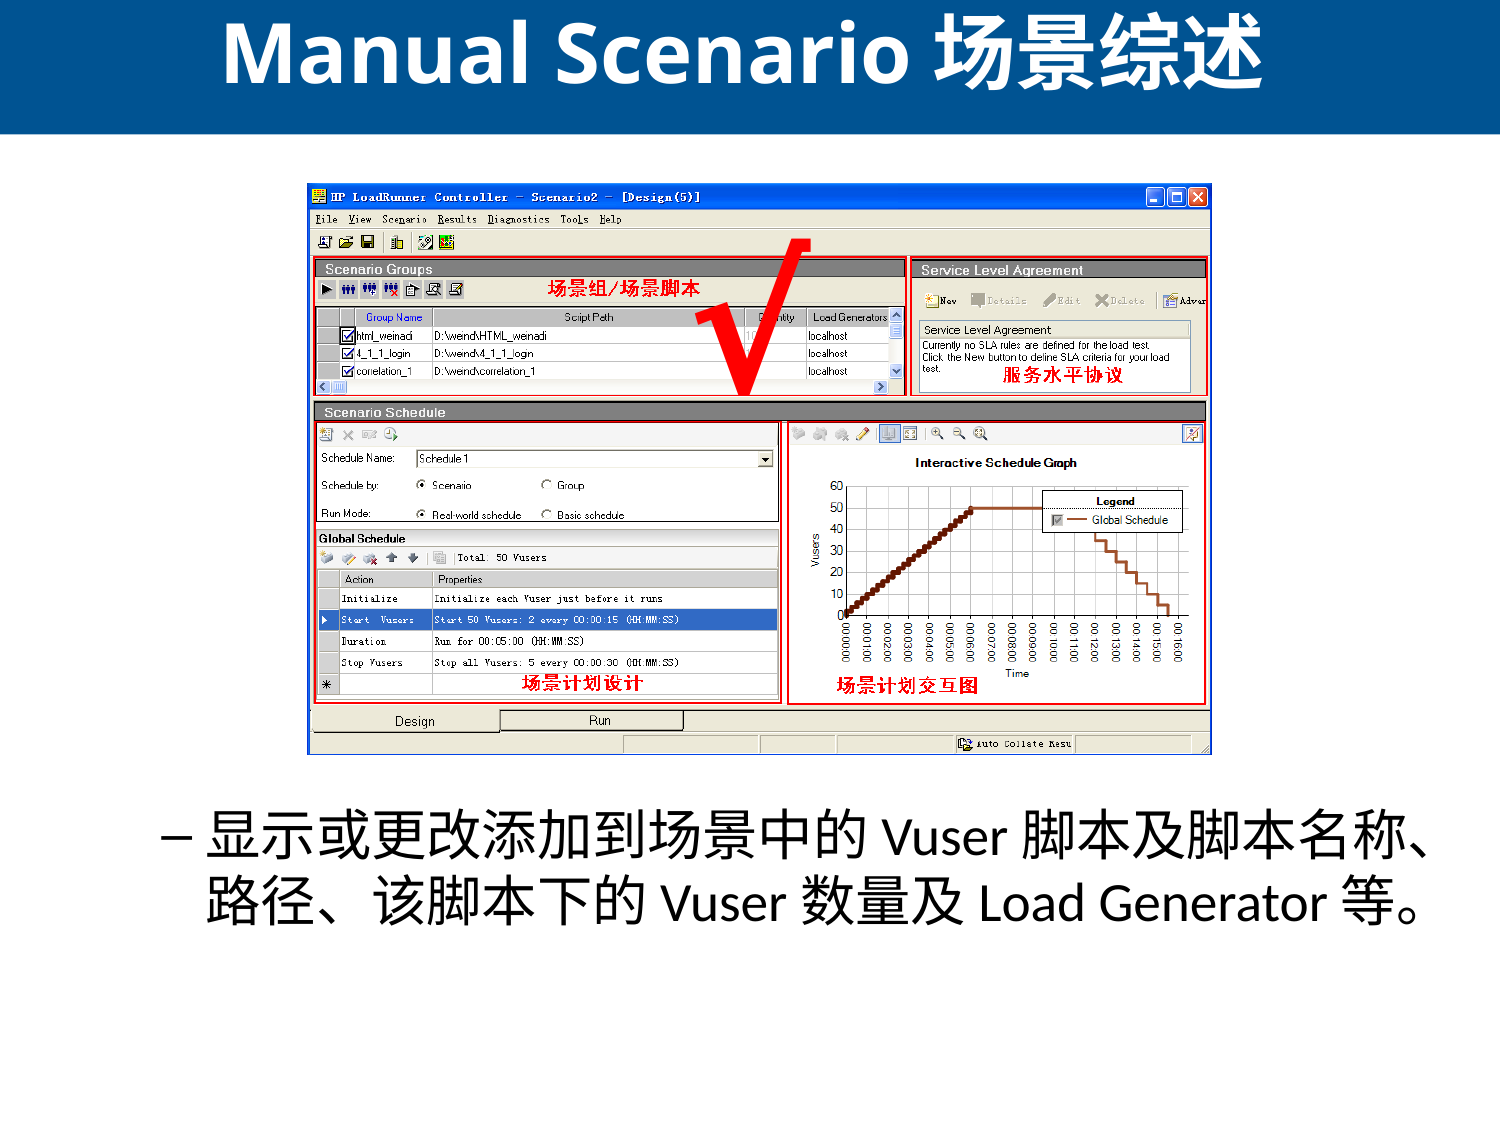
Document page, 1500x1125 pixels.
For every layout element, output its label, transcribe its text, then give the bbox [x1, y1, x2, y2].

list 显示或更改添加到场景中的Vuser脚本及脚本名称、路径、该脚本下的Vuser数量及Load Generator等。 [75, 262, 1425, 1005]
picture [307, 183, 1212, 756]
title Manual Scenario场景综述 [2, 0, 1483, 135]
